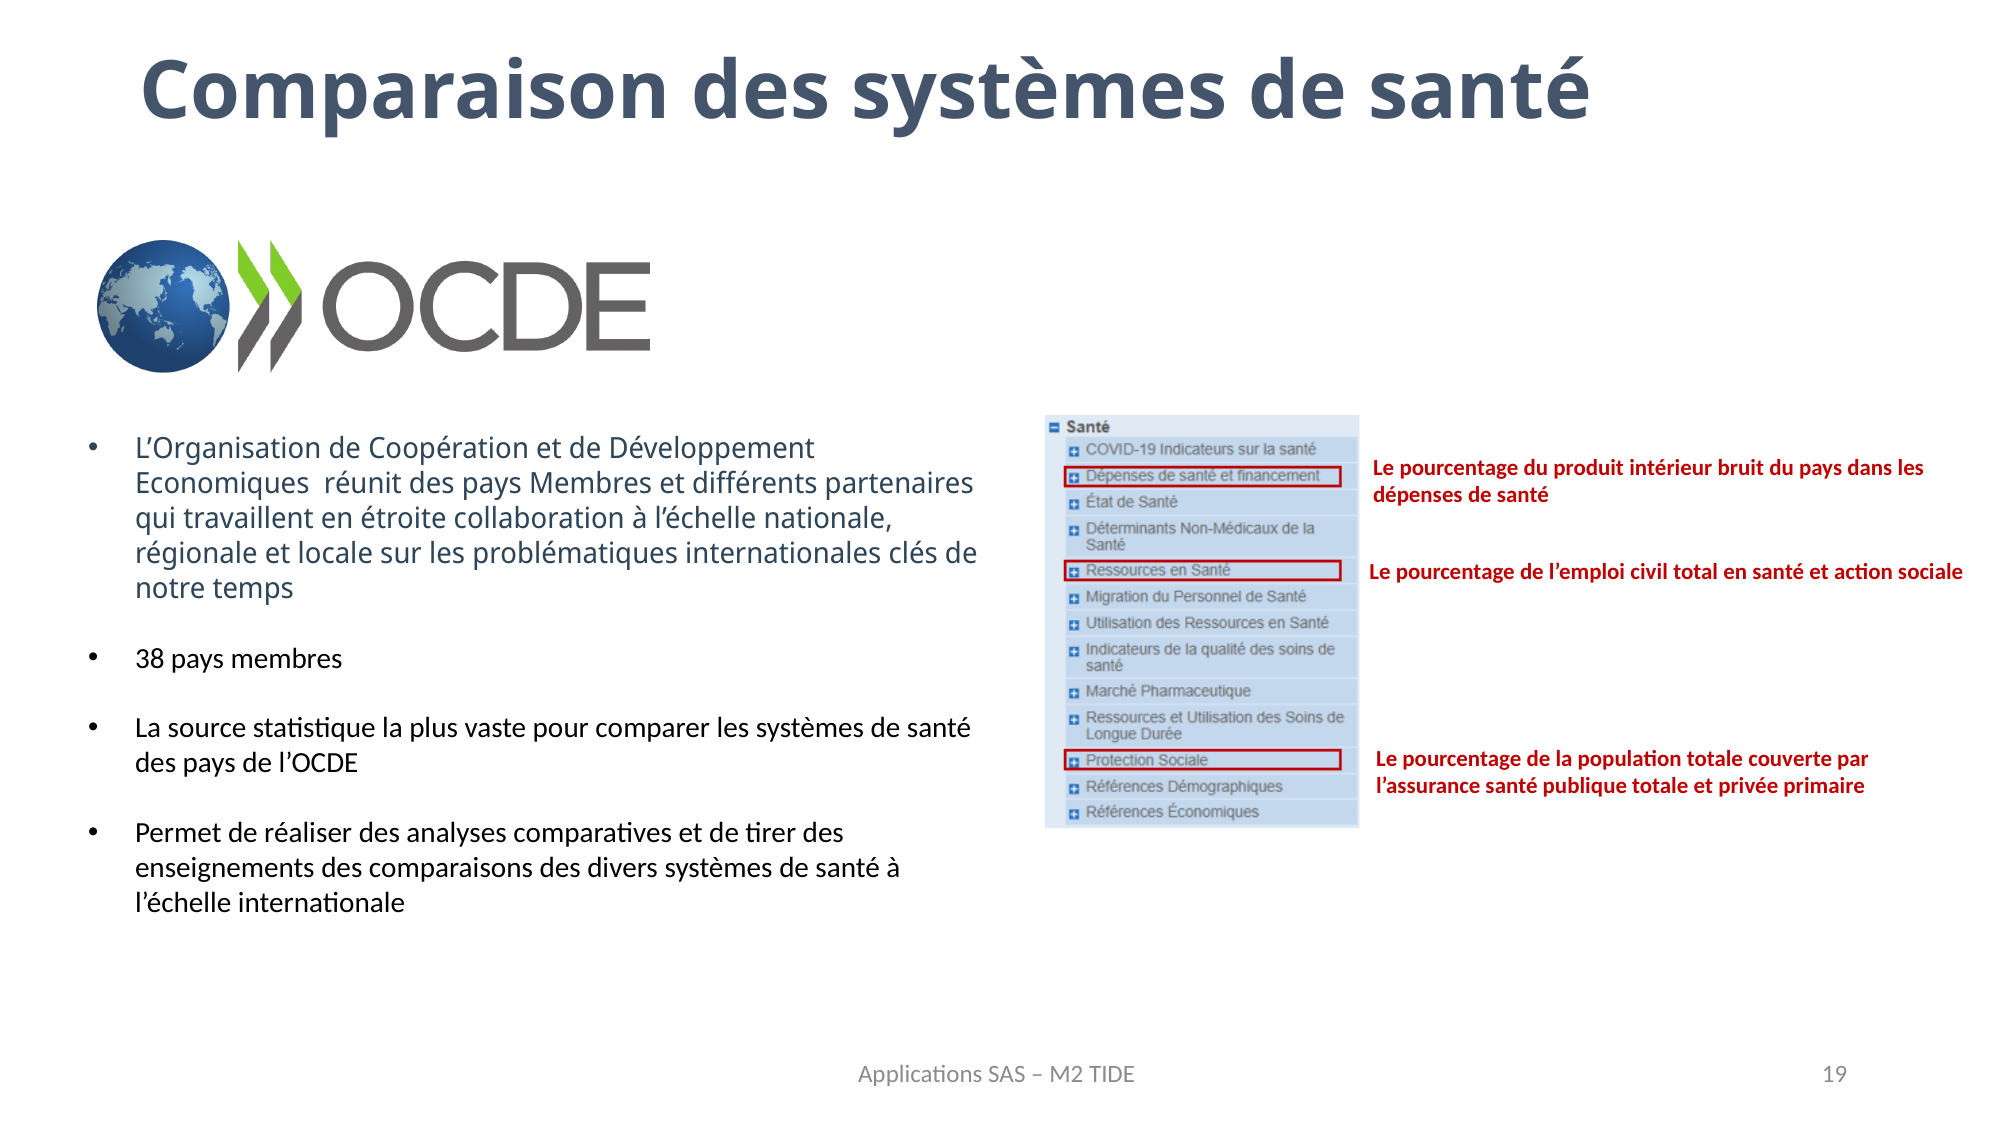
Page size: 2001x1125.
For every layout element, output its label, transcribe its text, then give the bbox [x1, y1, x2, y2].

text_box L’Organisation de Coopération et de Développement Economiques réunit des pays Membres et différents partenaires qui travaillent en étroite collaboration à l’échelle nationale, régionale et locale sur les problématiques internationales clés de notre temps 38 pays membres La source statistique la plus vaste pour comparer les systèmes de santé des pays de l’OCDE Permet de réaliser des analyses comparatives et de tirer des enseignements des comparaisons des divers systèmes de santé à l’échelle internationale [73, 421, 1005, 926]
footer Applications SAS – M2 TIDE [662, 1042, 1338, 1103]
text_box Le pourcentage de l’emploi civil total en santé et action sociale [1377, 549, 1983, 592]
text_box Le pourcentage de la population totale couverte par l’assurance santé publique totale et privée primaire [1377, 735, 1990, 806]
text_box Le pourcentage du produit intérieur bruit du pays dans les dépenses de santé [1377, 445, 2000, 515]
picture [1037, 403, 1377, 843]
slide_number 19 [1412, 1042, 1863, 1103]
picture [97, 239, 650, 373]
text_box Comparaison des systèmes de santé [124, 31, 1713, 154]
